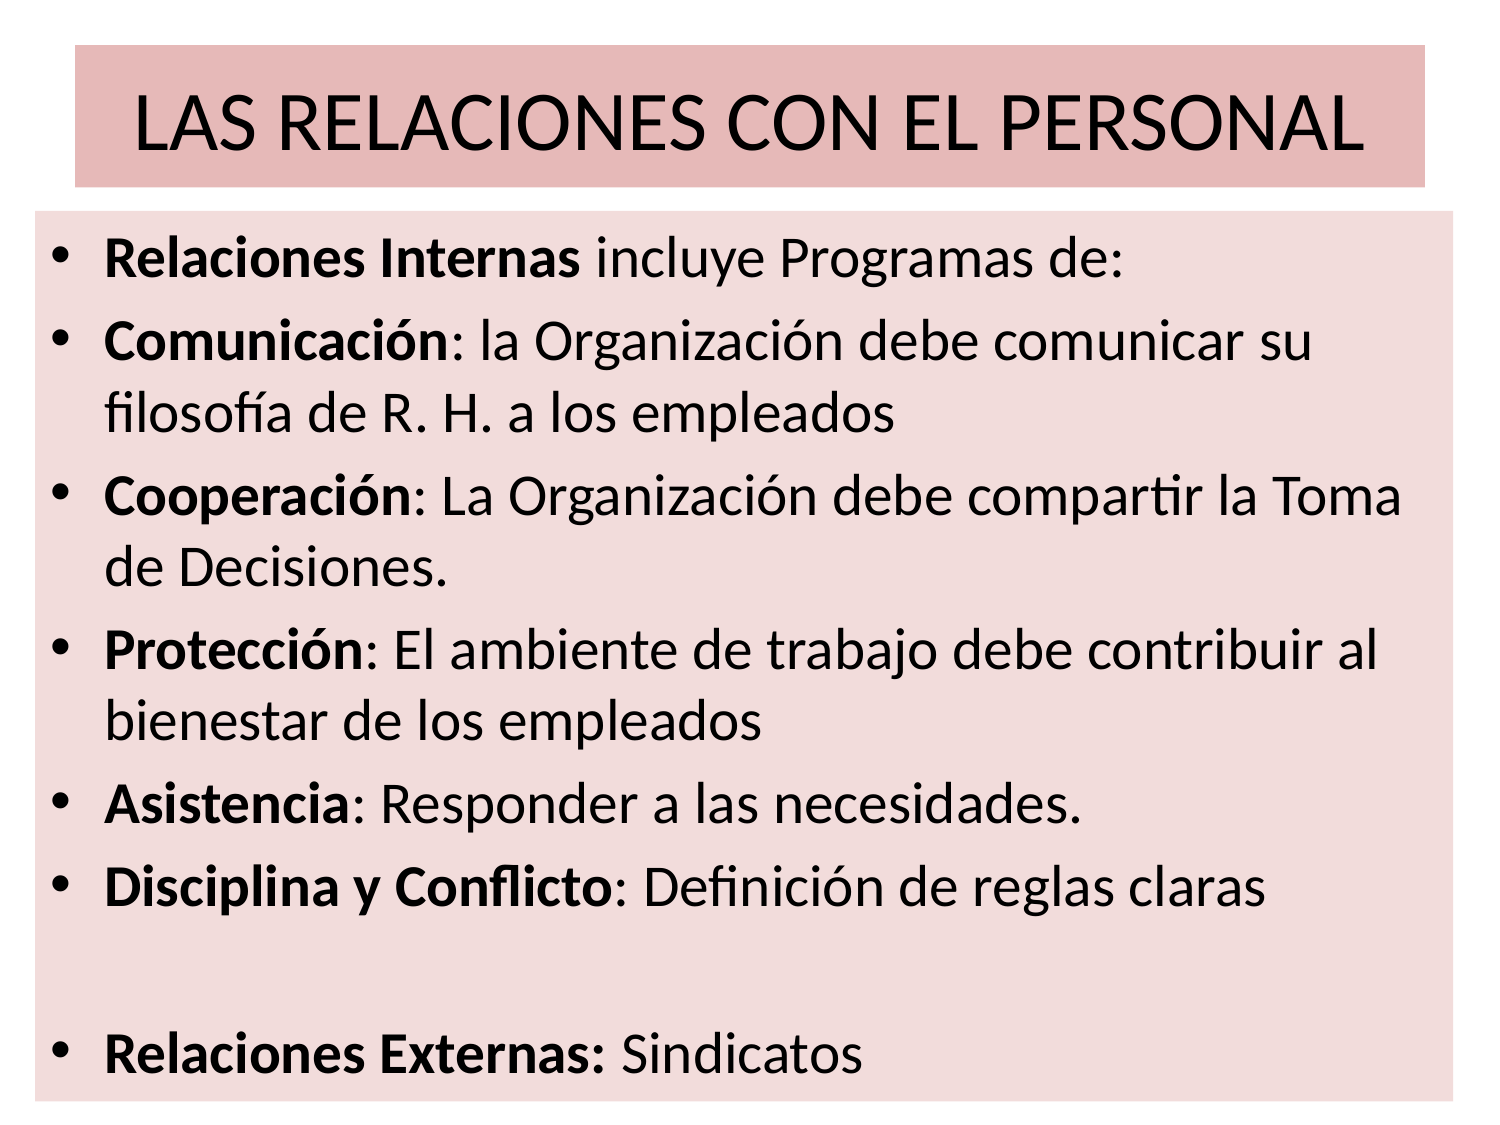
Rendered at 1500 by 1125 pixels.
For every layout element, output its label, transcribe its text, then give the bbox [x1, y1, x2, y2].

list Relaciones Internas incluye Programas de: Comunicación: la Organización debe comunicar su filosofía de R. H. a los empleados Cooperación: La Organización debe compartir la Toma de Decisiones. Protección: El ambiente de trabajo debe contribuir al bienestar de los empleados Asistencia: Responder a las necesidades. Disciplina y Conflicto: Definición de reglas claras Relaciones Externas: Sindicatos [35, 210, 1454, 1102]
title LAS RELACIONES CON EL PERSONAL [75, 45, 1425, 188]
